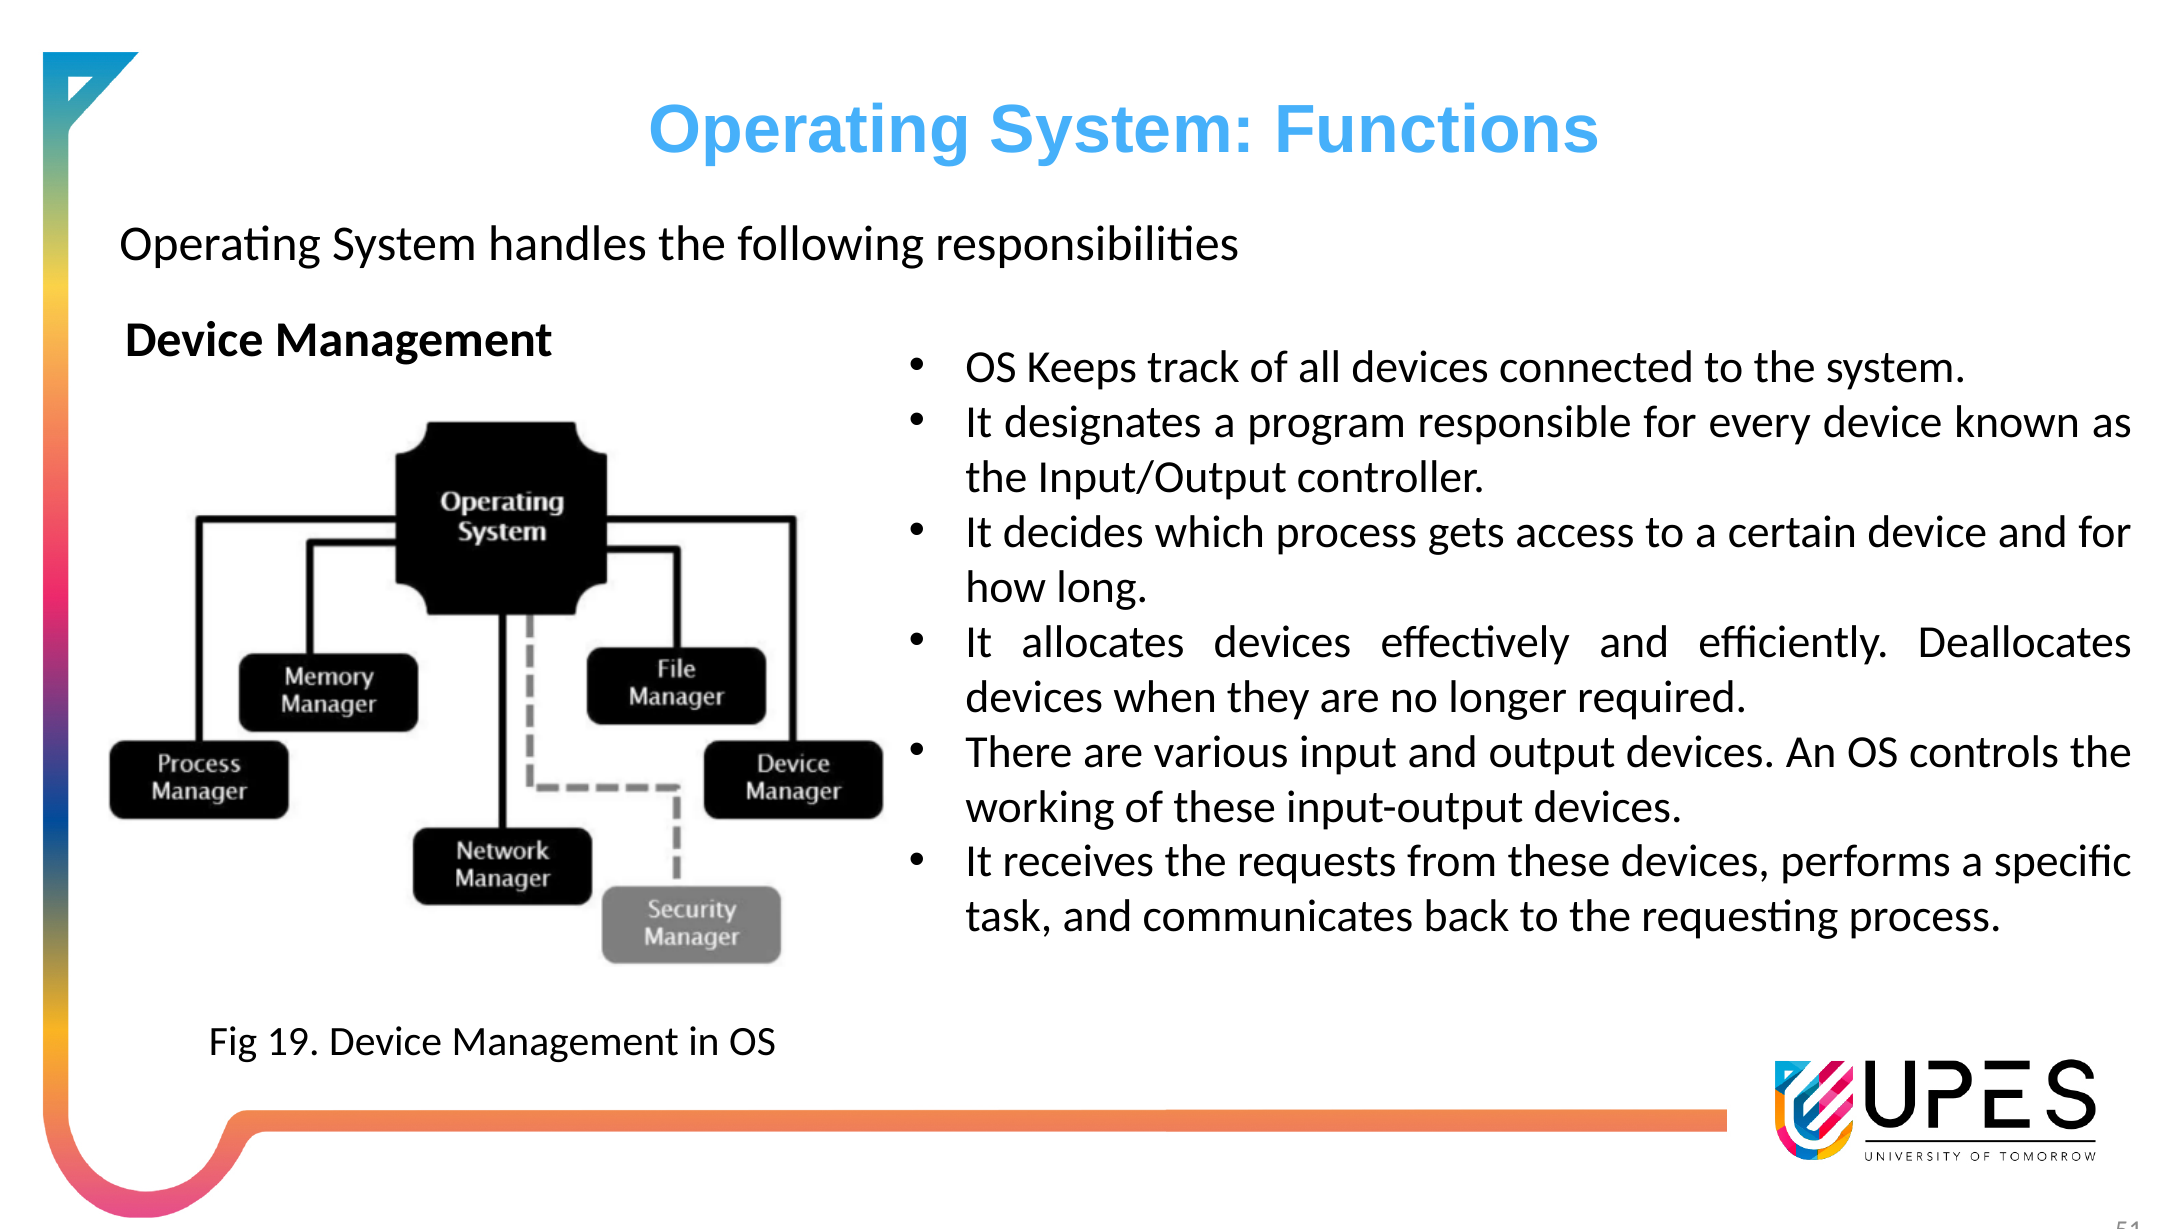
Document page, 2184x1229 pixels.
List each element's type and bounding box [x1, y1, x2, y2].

list [0, 16, 2184, 1229]
picture [100, 395, 900, 967]
